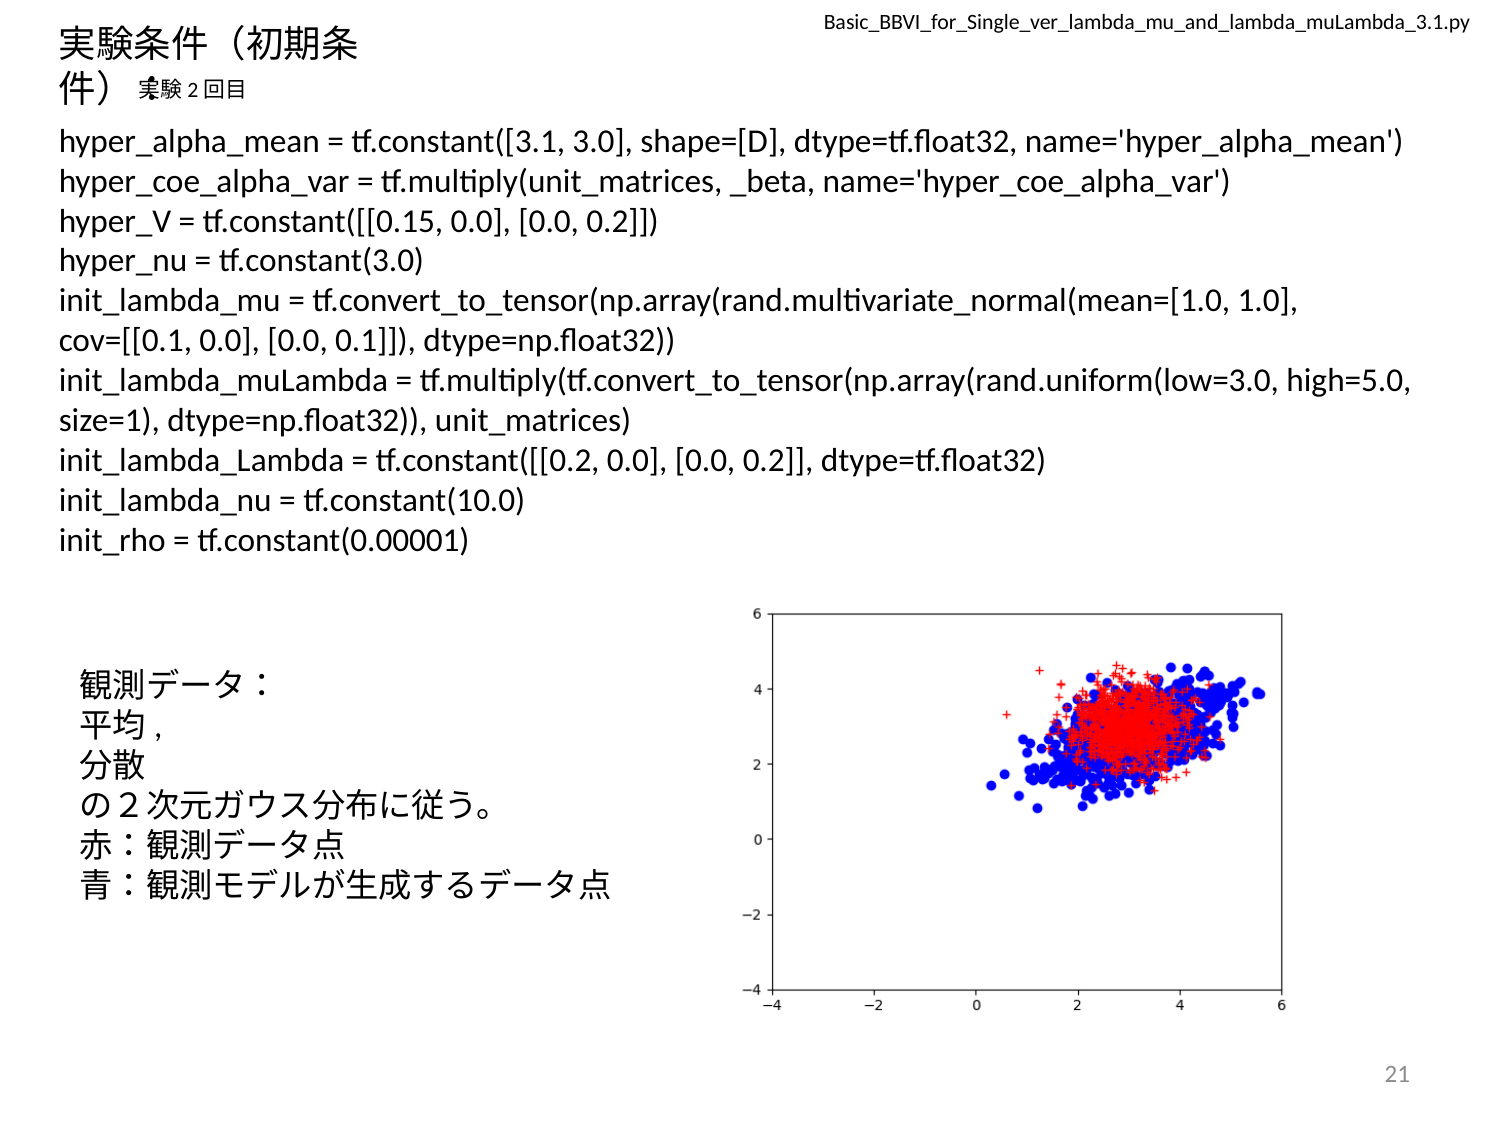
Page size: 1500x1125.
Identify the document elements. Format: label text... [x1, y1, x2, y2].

text_box 実験条件（初期条件）： [43, 12, 443, 111]
text_box Basic_BBVI_for_Single_ver_lambda_mu_and_lambda_muLambda_3.1.py [808, 0, 1500, 41]
text_box hyper_alpha_mean = tf.constant([3.1, 3.0], shape=[D], dtype=tf.float32, name='hyper_alpha_mean') hyper_coe_alpha_var = tf.multiply(unit_matrices, _beta, name='hyper_coe_alpha_var') hyper_V = tf.constant([[0.15, 0.0], [0.0, 0.2]]) hyper_nu = tf.constant(3.0) init_lambda_mu = tf.convert_to_tensor(np.array(rand.multivariate_normal(mean=[1.0, 1.0], cov=[[0.1, 0.0], [0.0, 0.1]]), dtype=np.float32)) init_lambda_muLambda = tf.multiply(tf.convert_to_tensor(np.array(rand.uniform(low=3.0, high=5.0, size=1), dtype=np.float32)), unit_matrices) init_lambda_Lambda = tf.constant([[0.2, 0.0], [0.0, 0.2]], dtype=tf.float32) init_lambda_nu = tf.constant(10.0) init_rho = tf.constant(0.00001) [43, 111, 1447, 566]
picture [690, 555, 1347, 1043]
slide_number 21 [1074, 1042, 1425, 1103]
text_box 実験2回目 [123, 68, 278, 110]
